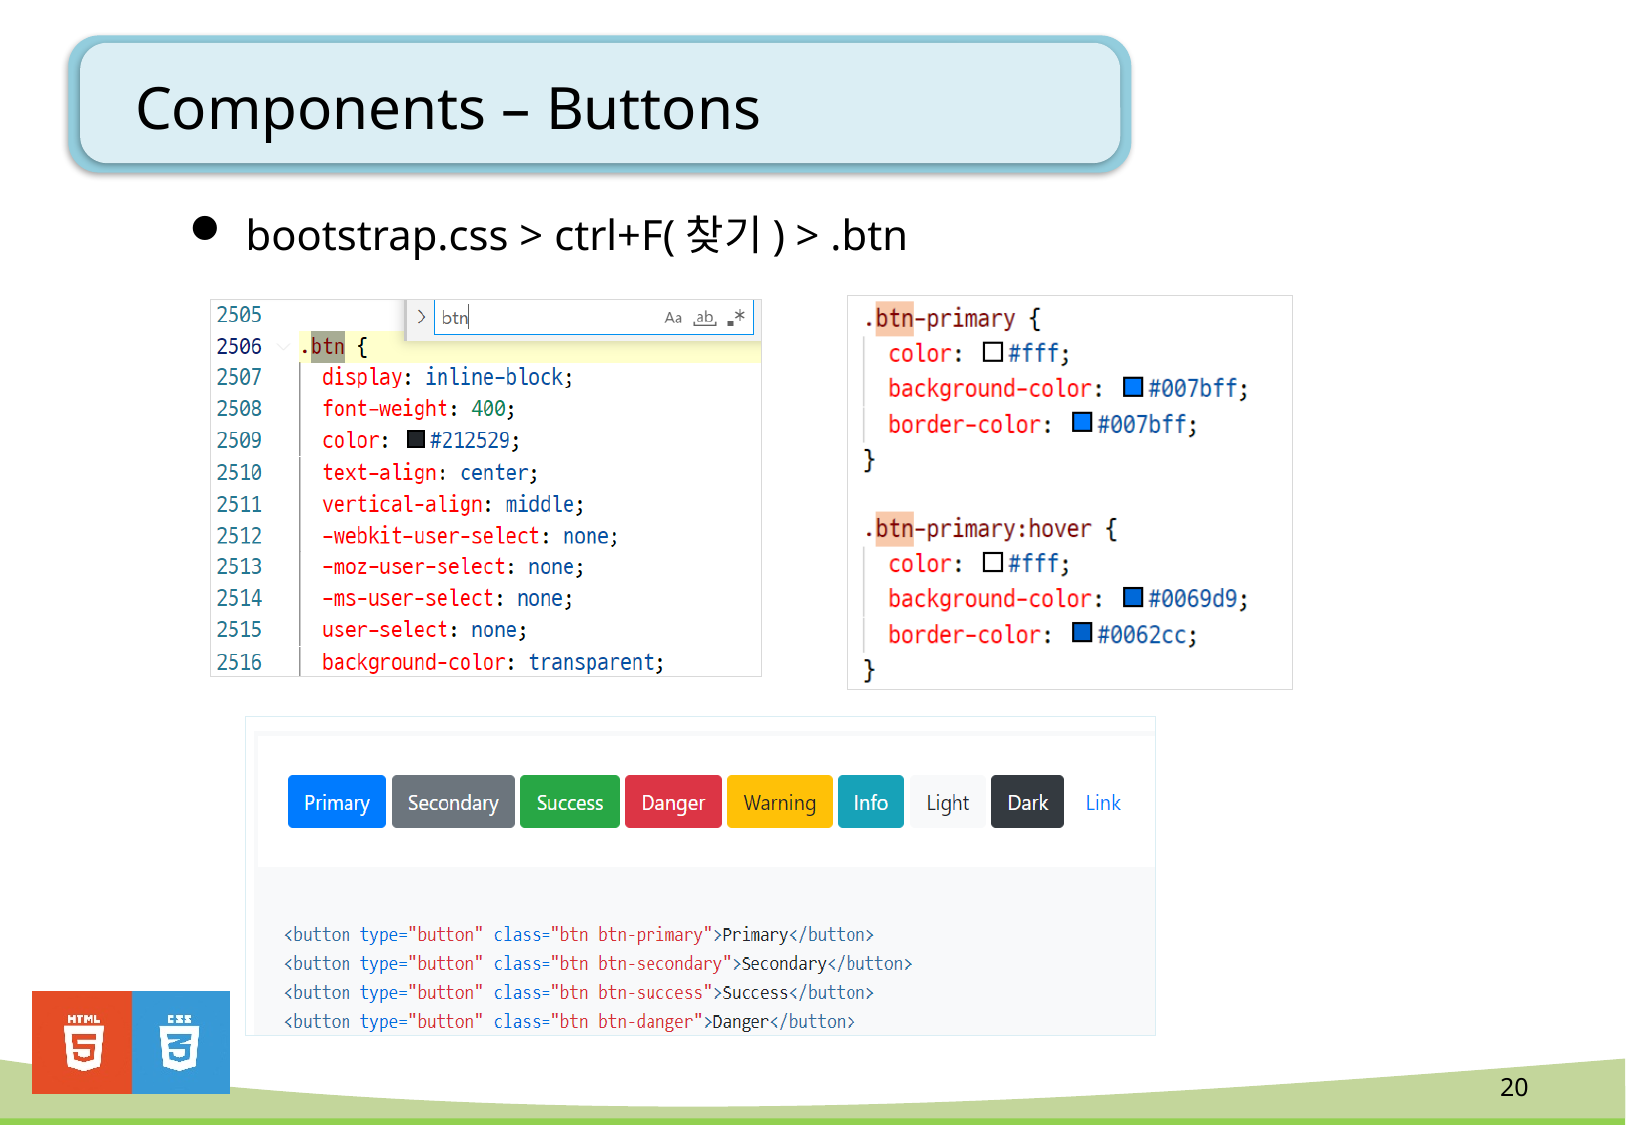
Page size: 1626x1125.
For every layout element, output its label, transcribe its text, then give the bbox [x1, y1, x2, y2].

title Components – Buttons [103, 32, 1121, 173]
picture [209, 299, 763, 677]
picture [32, 991, 230, 1094]
picture [847, 295, 1293, 690]
slide_number 20 [1452, 1058, 1544, 1119]
picture [245, 715, 1156, 1036]
text_box bootstrap.css > ctrl+F(찾기) > .btn [174, 201, 990, 267]
